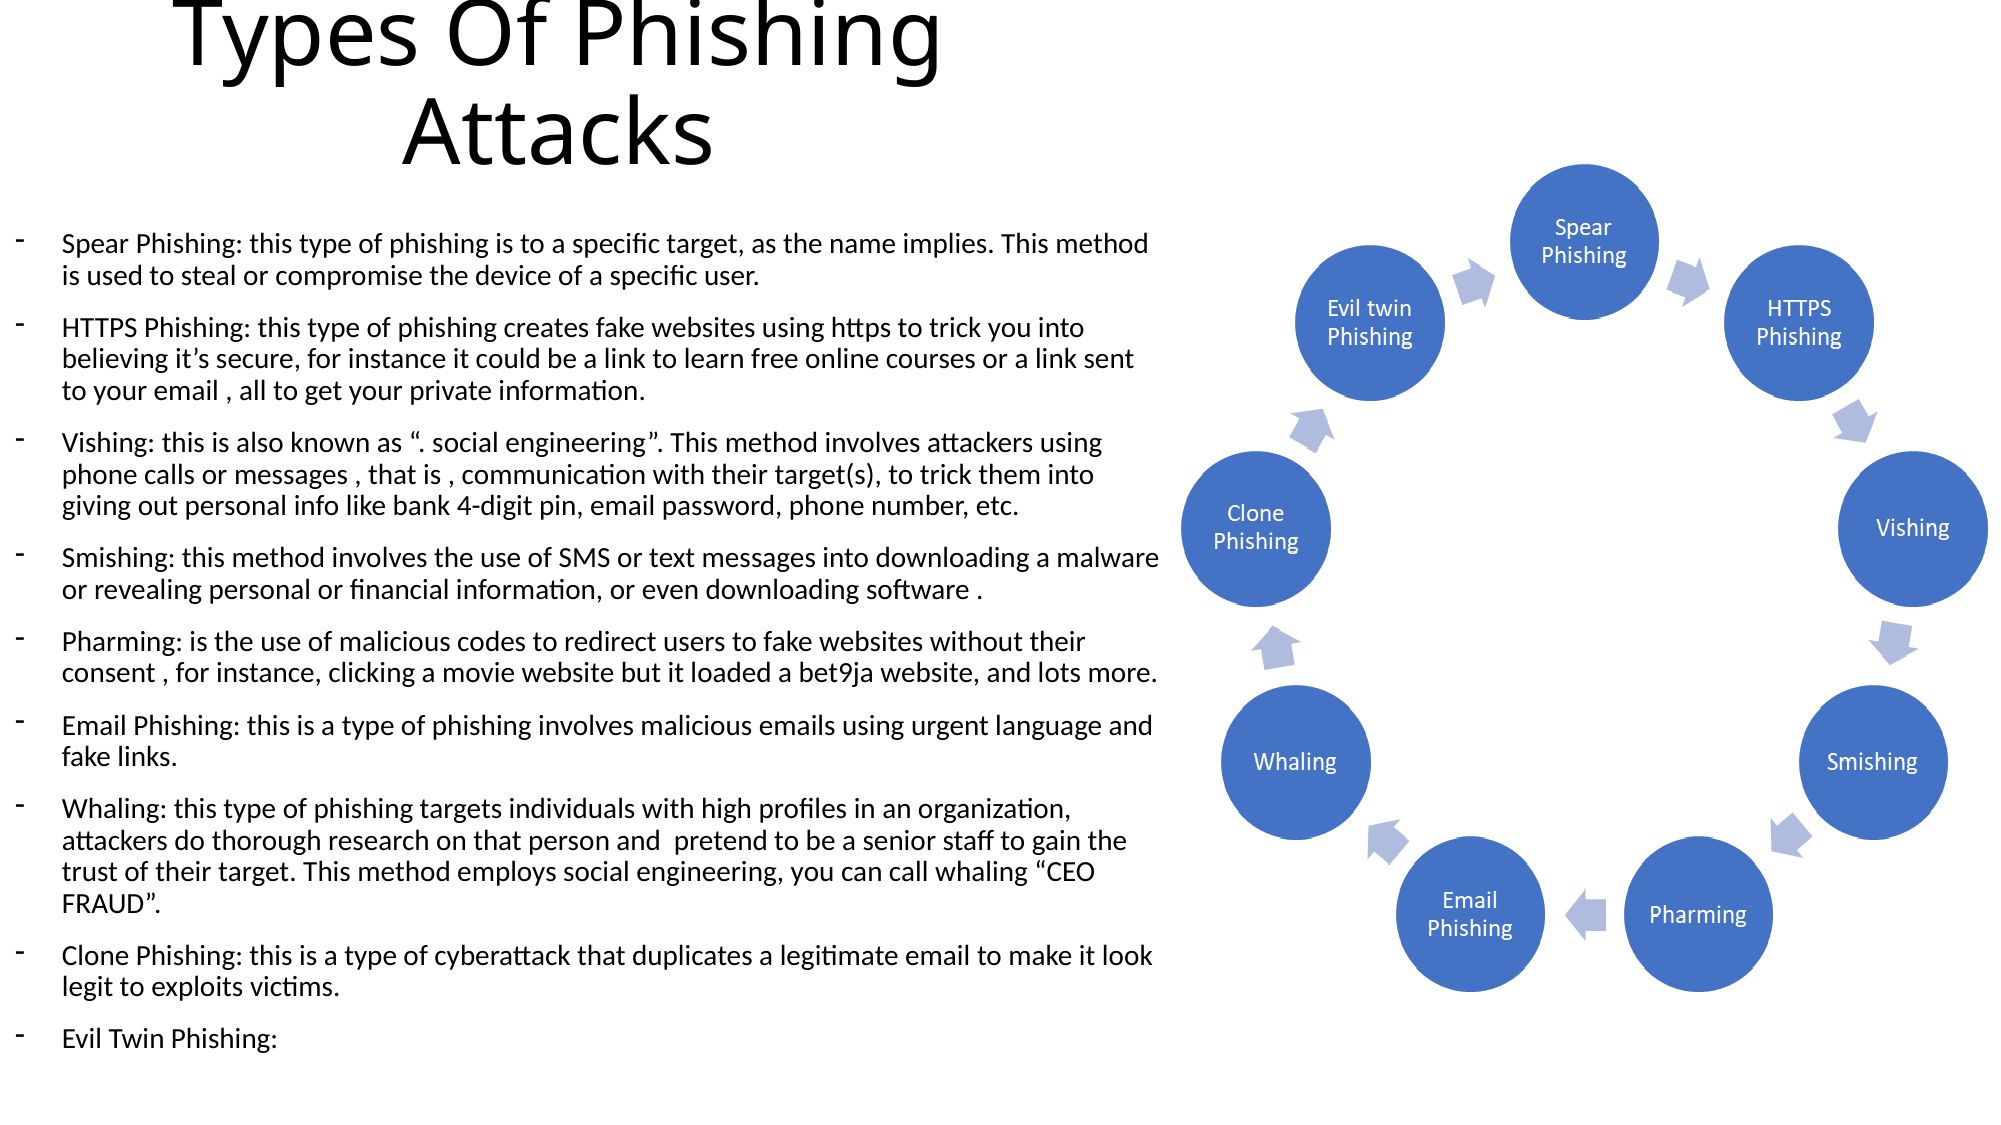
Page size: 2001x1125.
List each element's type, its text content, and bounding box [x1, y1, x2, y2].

title Types Of Phishing Attacks [53, 6, 1065, 192]
list Spear Phishing: this type of phishing is to a specific target, as the name implies. This method is used to steal or compromise the device of a specific user. HTTPS Phishing: this type of phishing creates fake websites using https to trick you into believing it’s secure, for instance it could be a link to learn free online courses or a link sent to your email , all to get your private information. Vishing: this is also known as “. social engineering”. This method involves attackers using phone calls or messages , that is , communication with their target(s), to trick them into giving out personal info like bank 4-digit pin, email password, phone number, etc. Smishing: this method involves the use of SMS or text messages into downloading a malware or revealing personal or financial information, or even downloading software . Pharming: is the use of malicious codes to redirect users to fake websites without their consent , for instance, clicking a movie website but it loaded a bet9ja website, and lots more. Email Phishing: this is a type of phishing involves malicious emails using urgent language and fake links. Whaling: this type of phishing targets individuals with high profiles in an organization, attackers do thorough research on that person and pretend to be a senior staff to gain the trust of their target. This method employs social engineering, you can call whaling “CEO FRAUD”. Clone Phishing: this is a type of cyberattack that duplicates a legitimate email to make it look legit to exploits victims. Evil Twin Phishing: [0, 221, 1181, 1125]
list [1078, 162, 2000, 995]
